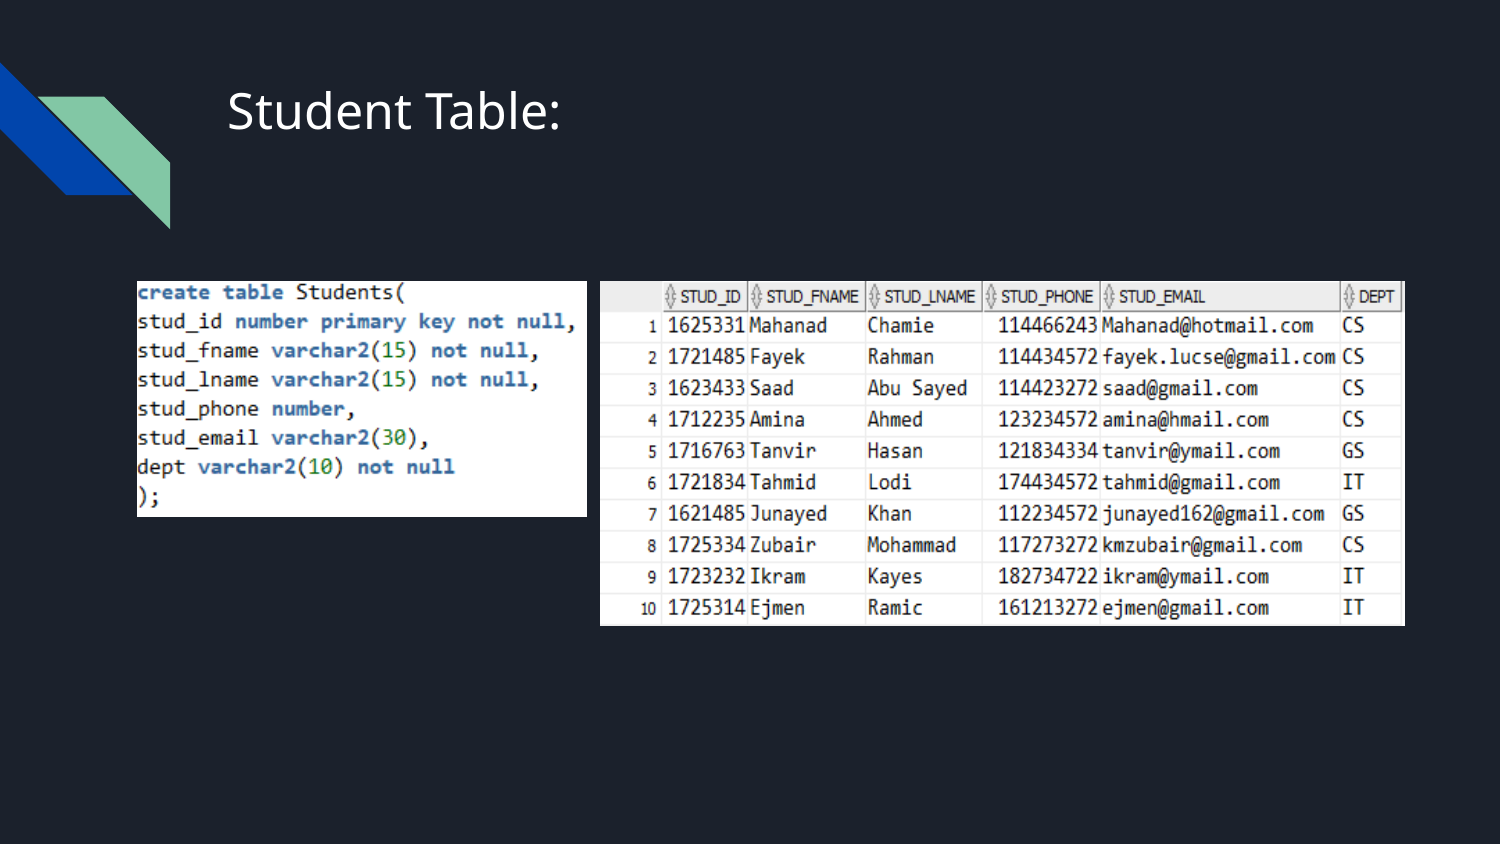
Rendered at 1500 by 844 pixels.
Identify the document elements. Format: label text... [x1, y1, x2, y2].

picture [600, 281, 1405, 626]
picture [137, 281, 587, 517]
title Student Table: [212, 64, 1368, 215]
